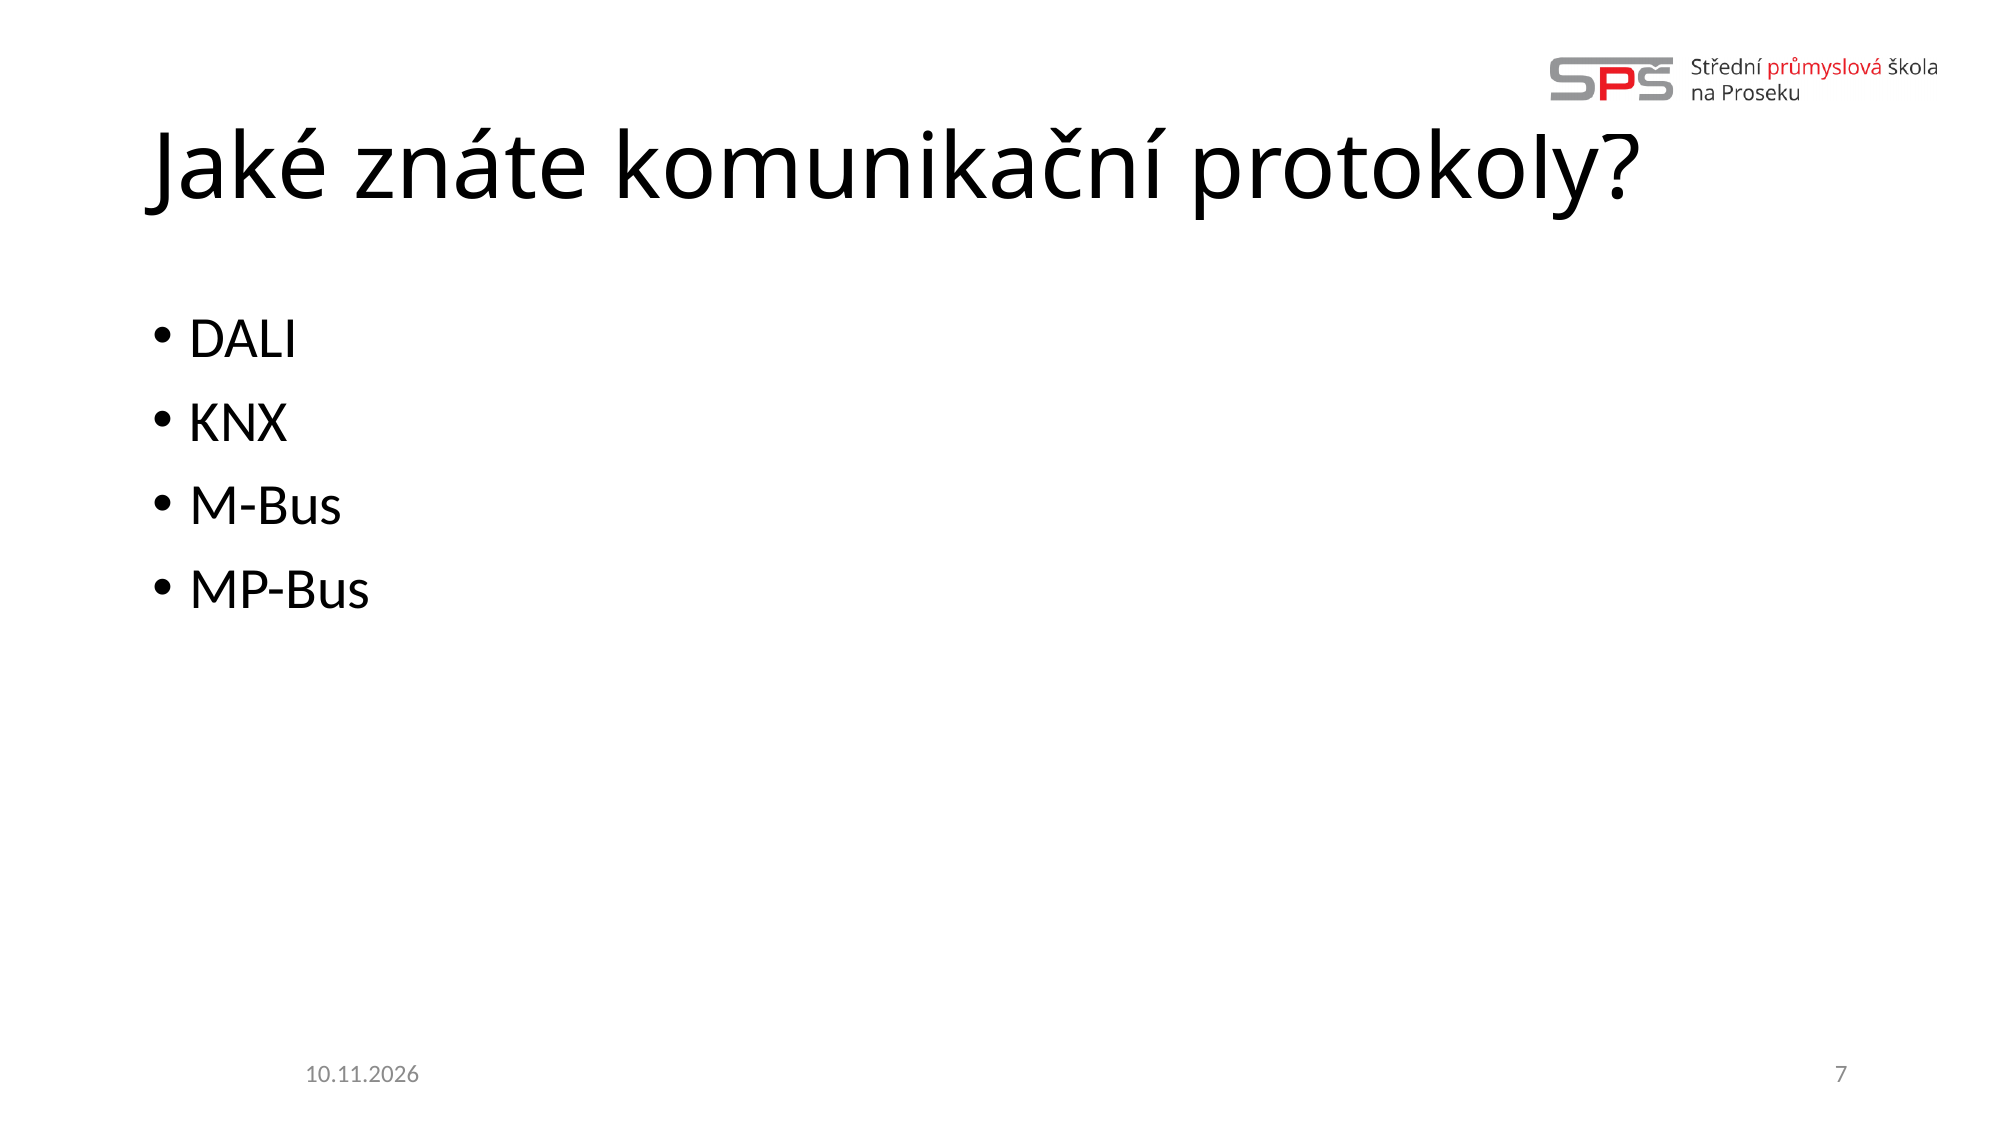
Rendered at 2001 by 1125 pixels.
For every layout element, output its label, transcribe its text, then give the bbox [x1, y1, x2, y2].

list DALI KNX M-Bus MP-Bus [137, 299, 1863, 1014]
slide_number 7 [1412, 1042, 1863, 1103]
picture [1524, 22, 1975, 134]
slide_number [137, 1042, 588, 1103]
title Jaké znáte komunikační protokoly? [137, 59, 1863, 278]
